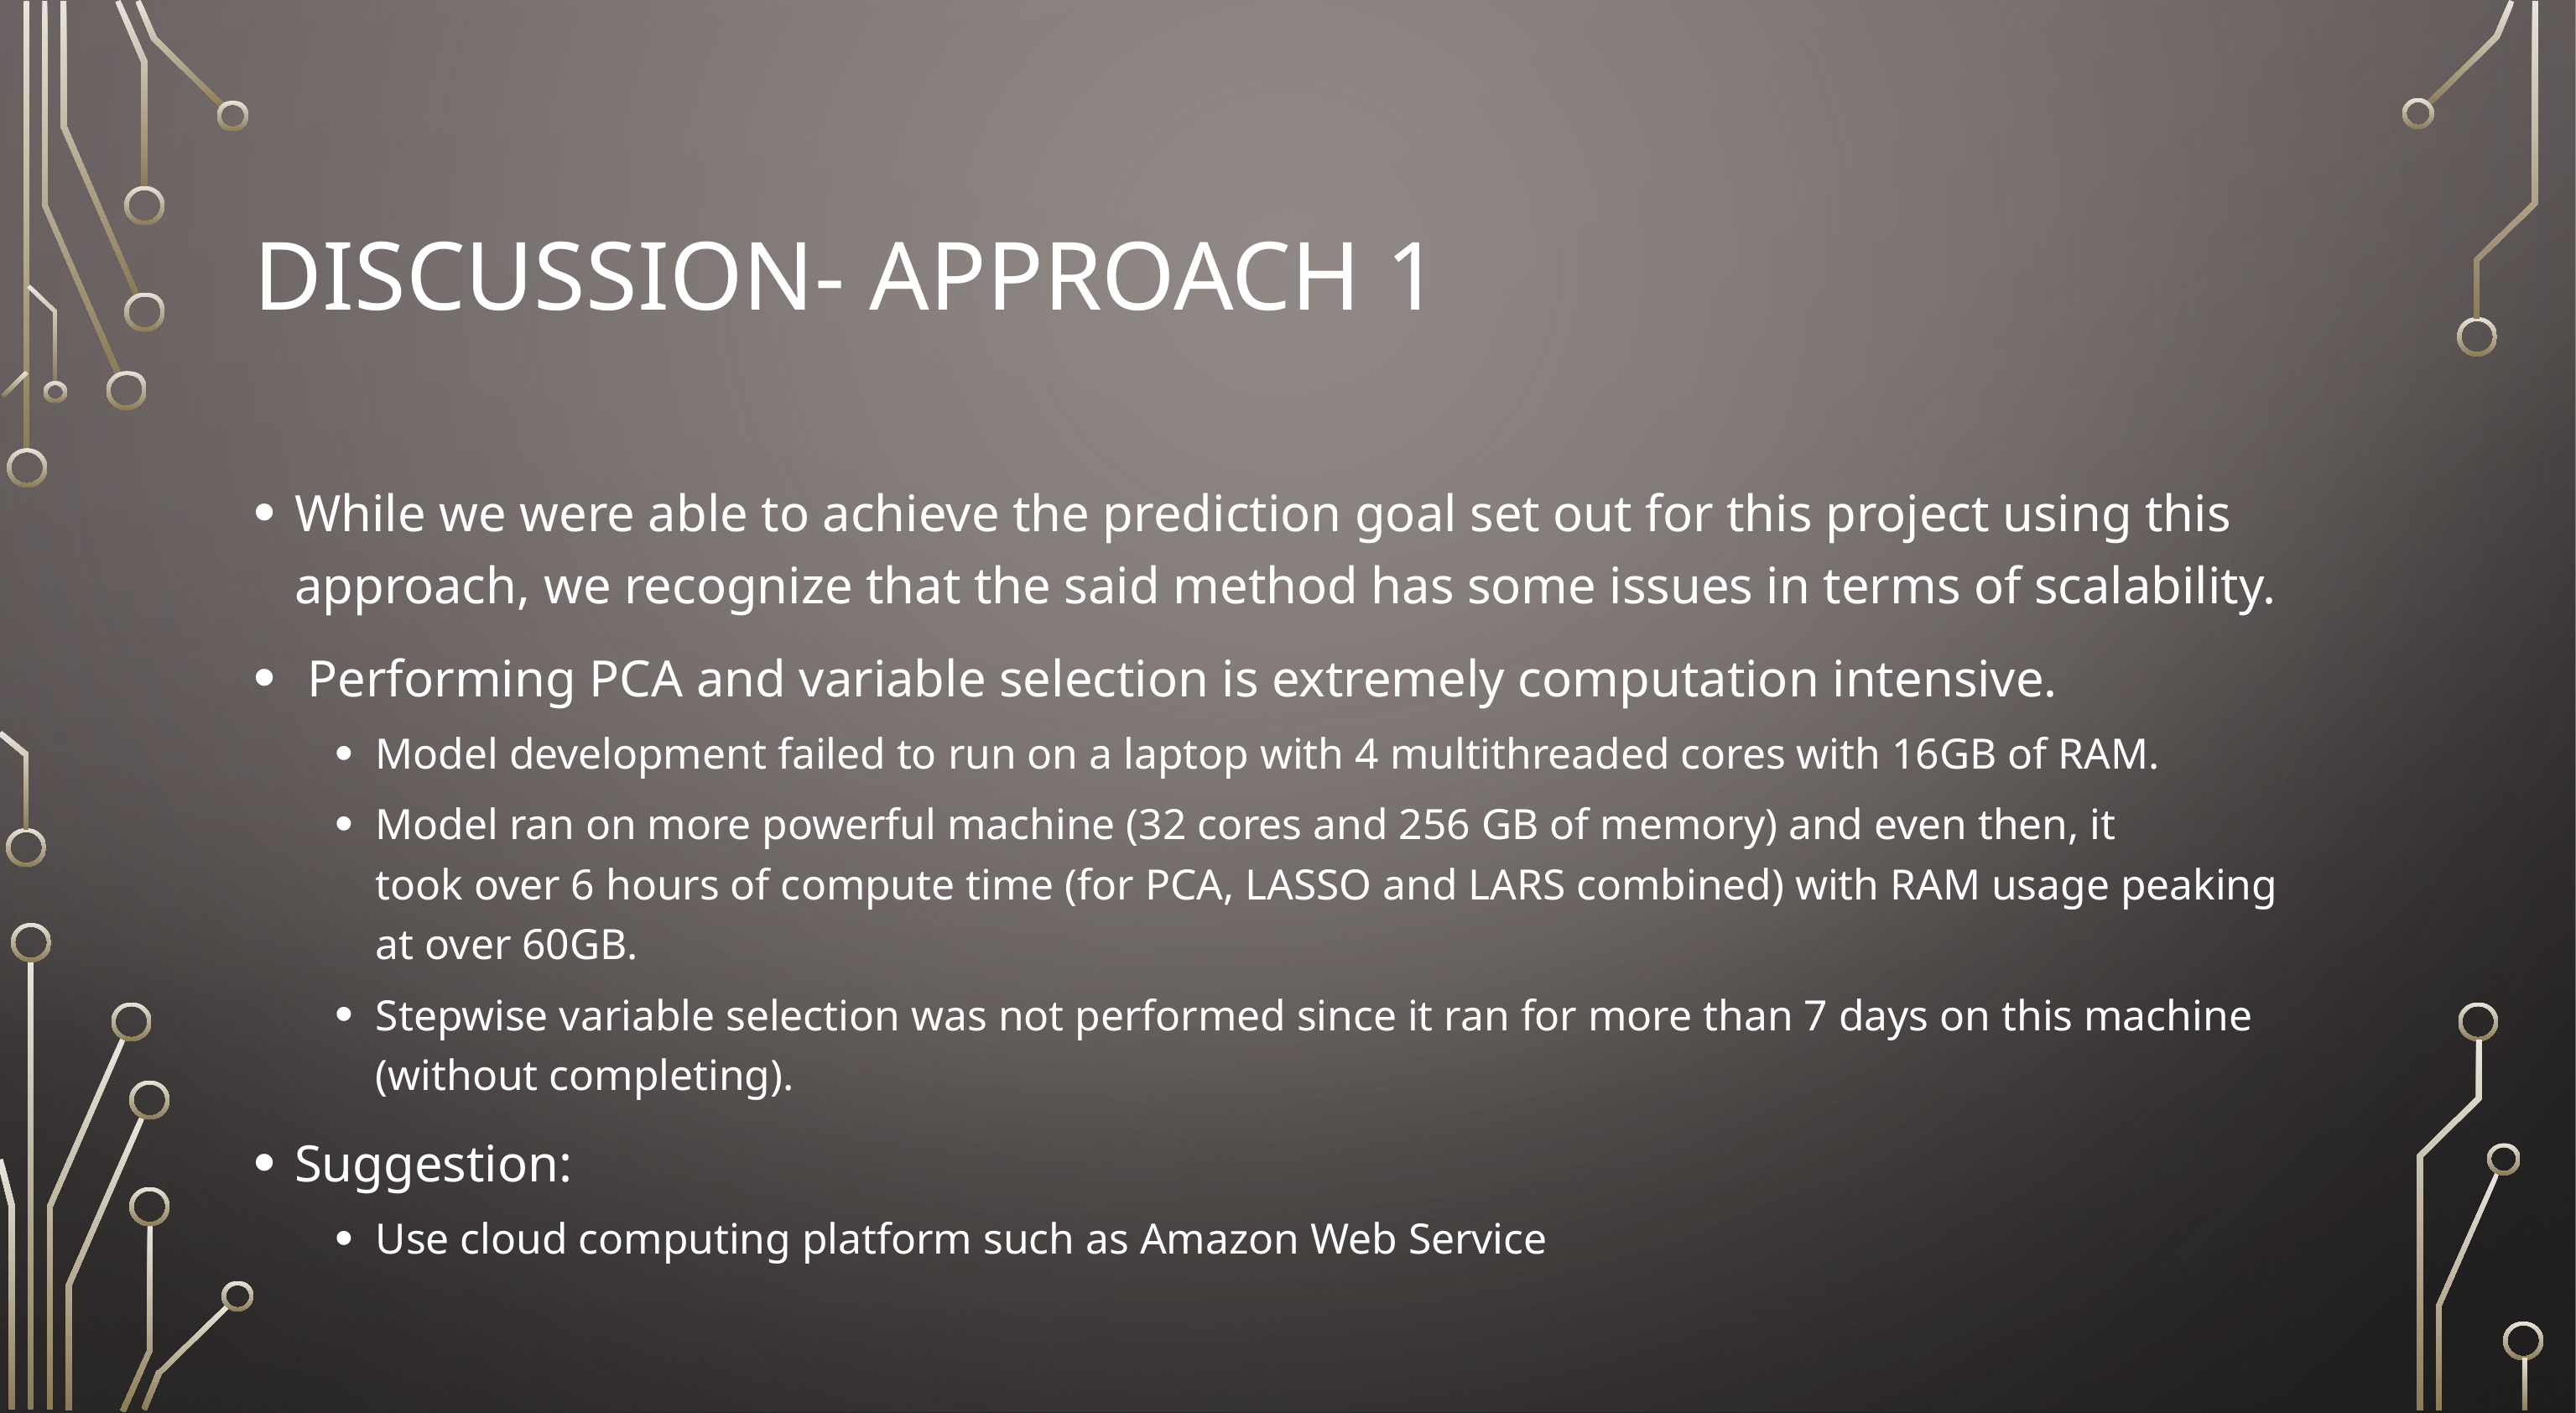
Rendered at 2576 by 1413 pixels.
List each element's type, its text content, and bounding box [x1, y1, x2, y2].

title Discussion- Approach 1 [241, 127, 2334, 432]
list While we were able to achieve the prediction goal set out for this project using this approach, we recognize that the said method has some issues in terms of scalability. Performing PCA and variable selection is extremely computation intensive. Model development failed to run on a laptop with 4 multithreaded cores with 16GB of RAM. Model ran on more powerful machine (32 cores and 256 GB of memory) and even then, it took over 6 hours of compute time (for PCA, LASSO and LARS combined) with RAM usage peaking at over 60GB. Stepwise variable selection was not performed since it ran for more than 7 days on this machine (without completing). Suggestion: Use cloud computing platform such as Amazon Web Service [241, 463, 2334, 1285]
